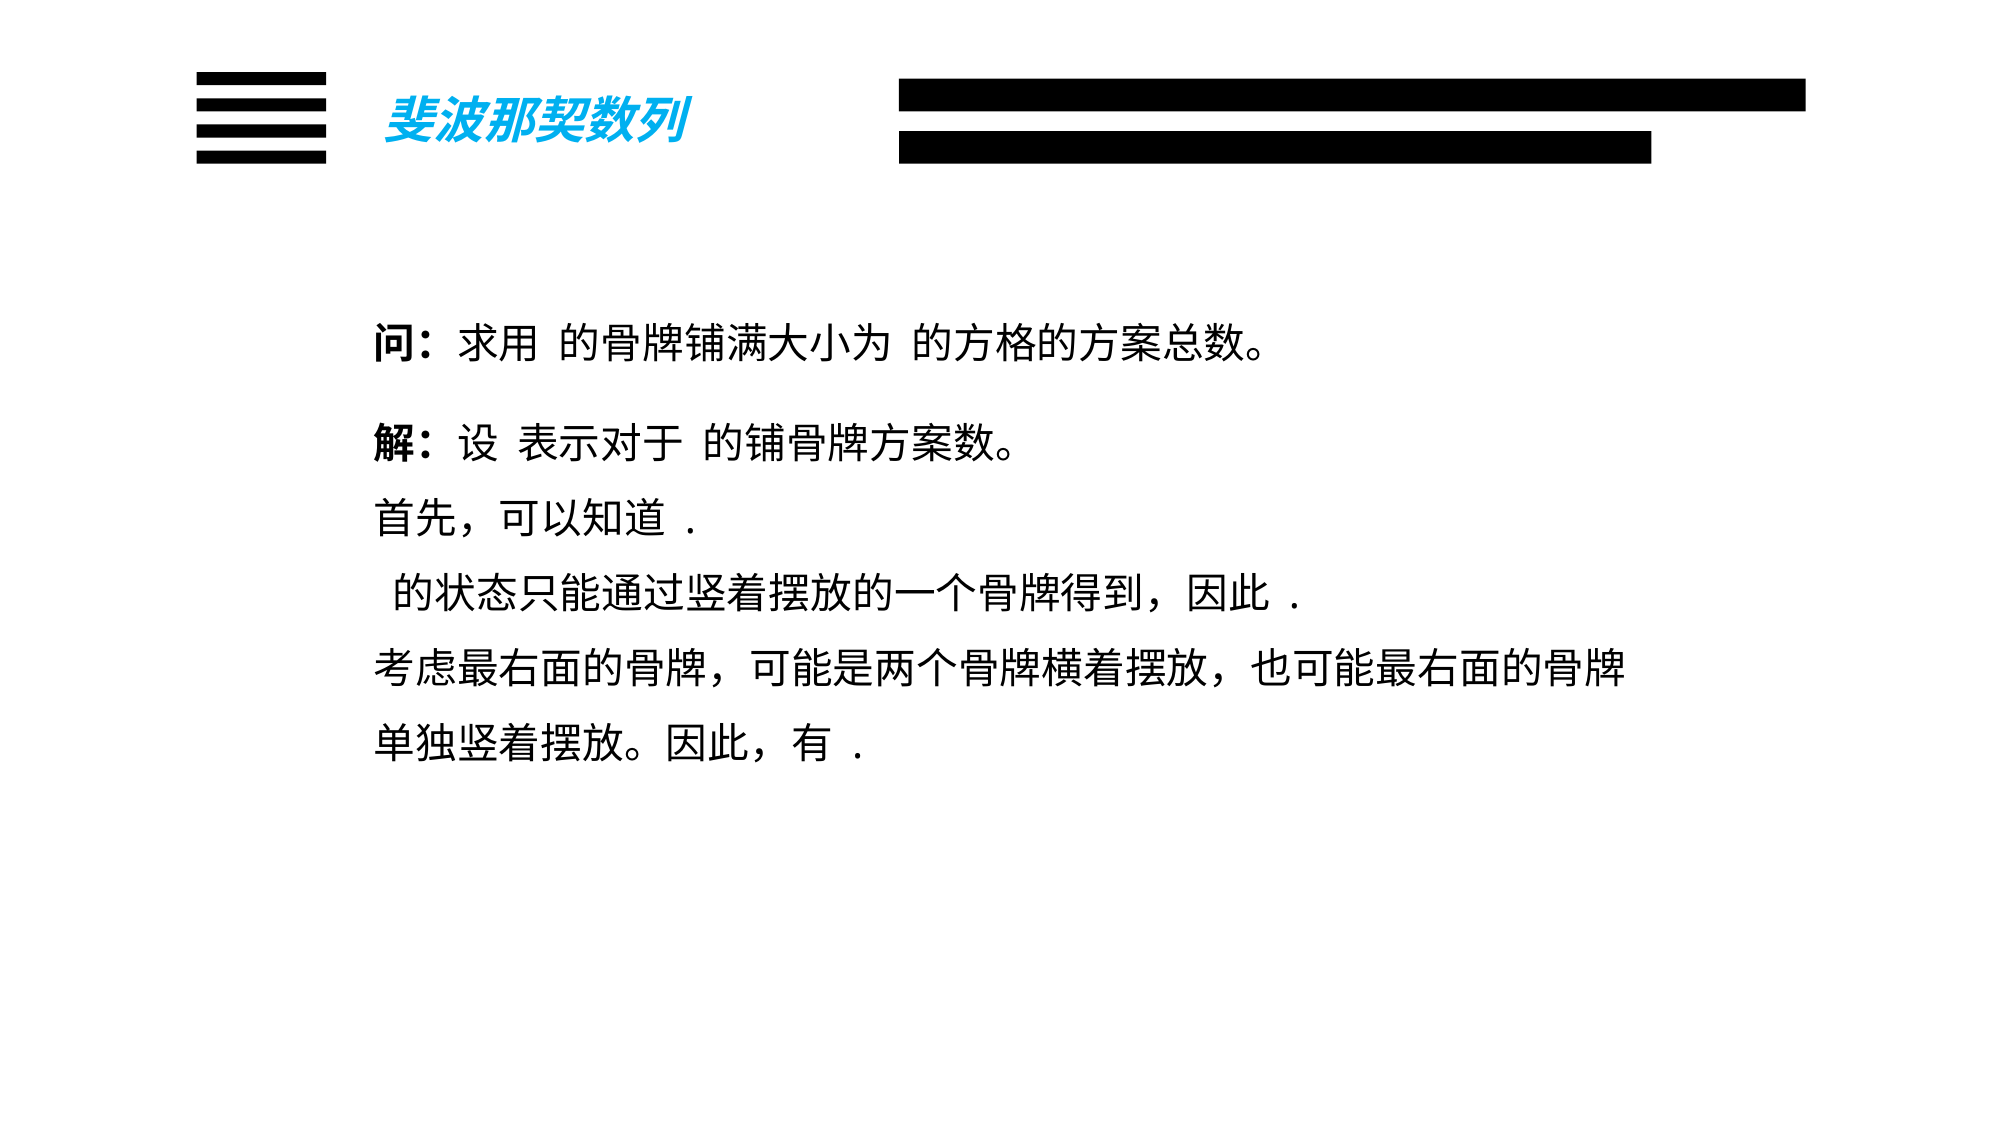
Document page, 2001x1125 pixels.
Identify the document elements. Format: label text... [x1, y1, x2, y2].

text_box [196, 72, 327, 164]
text_box [898, 78, 1807, 112]
text_box 斐波那契数列 [369, 81, 857, 157]
text_box [898, 130, 1652, 165]
